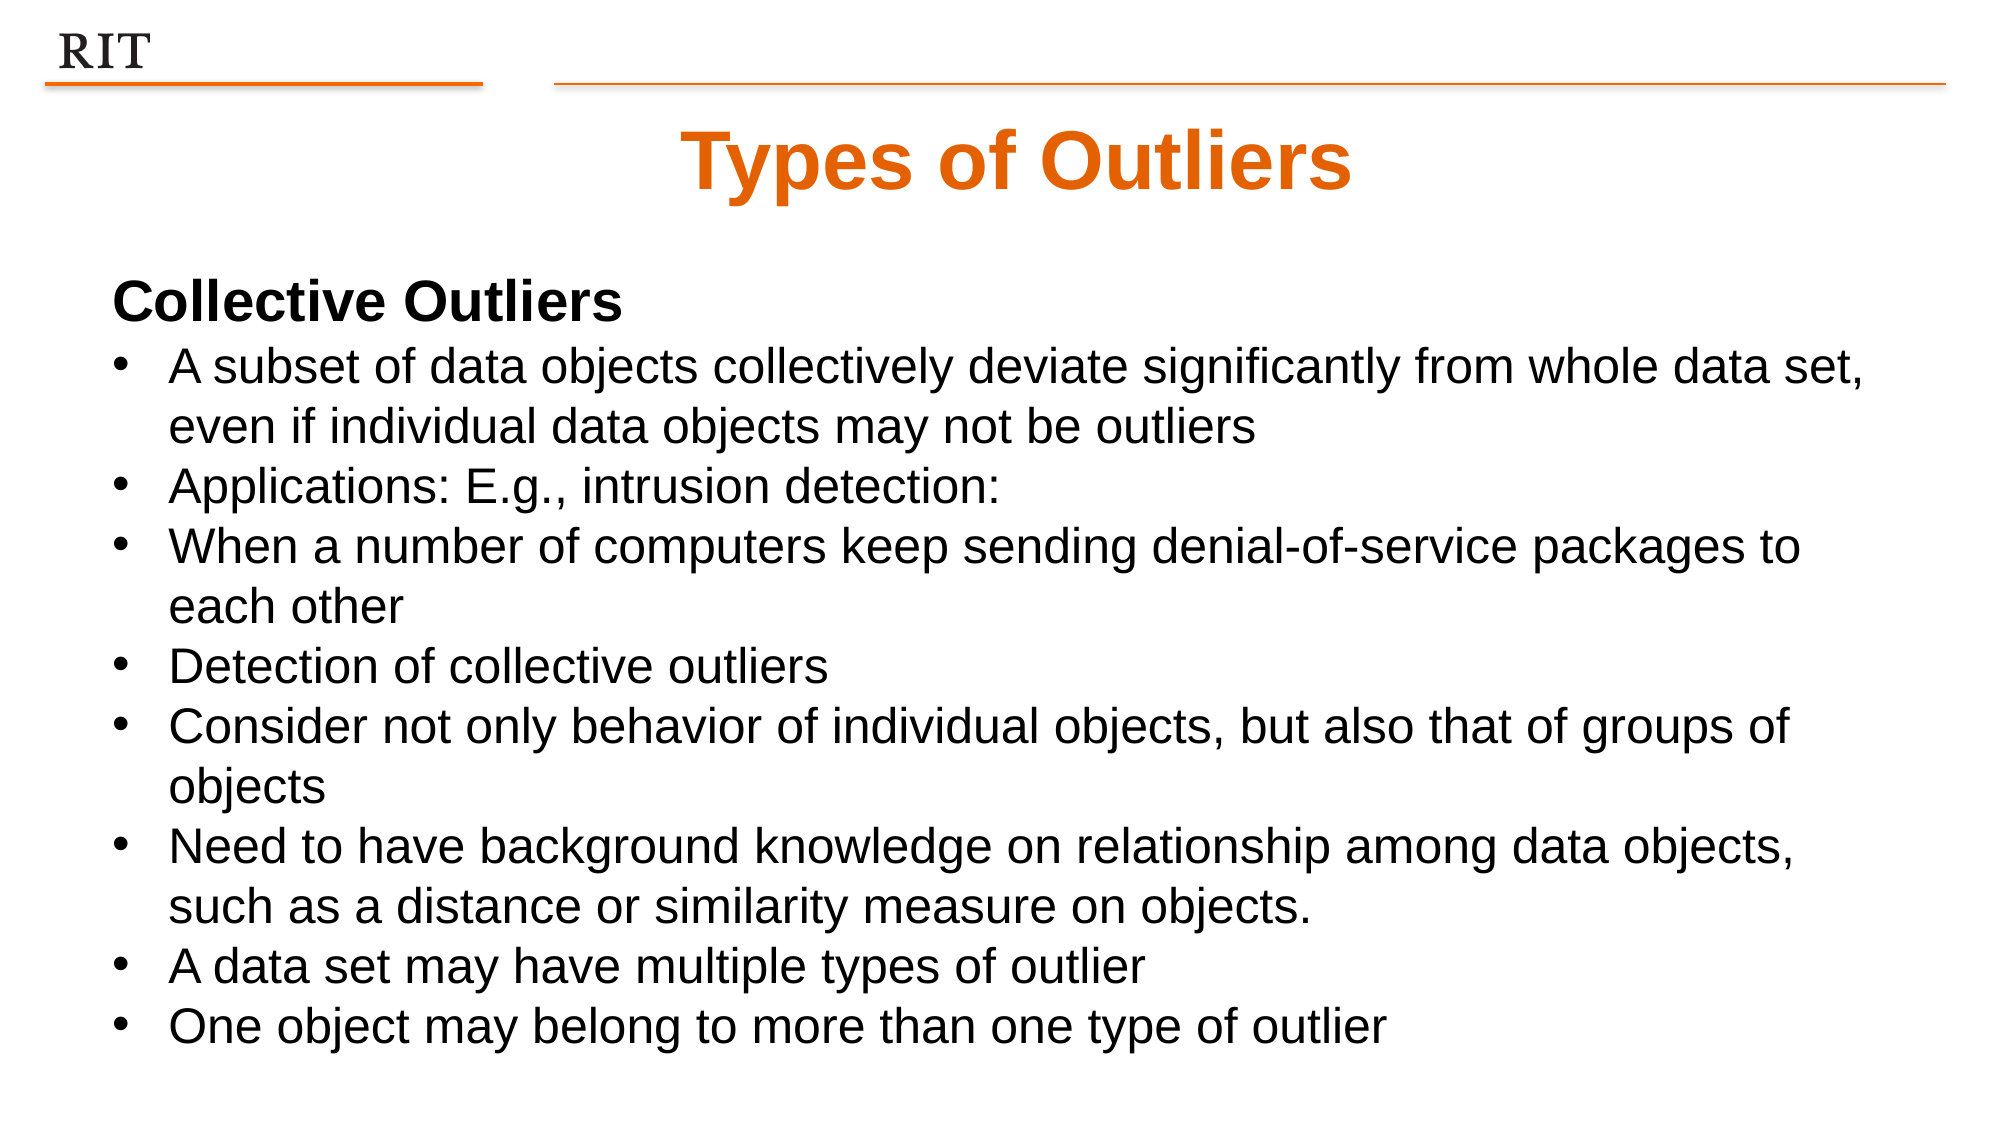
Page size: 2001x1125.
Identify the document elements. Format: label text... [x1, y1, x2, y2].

text_box Collective Outliers A subset of data objects collectively deviate significantly from whole data set, even if individual data objects may not be outliers Applications: E.g., intrusion detection: When a number of computers keep sending denial-of-service packages to each other Detection of collective outliers Consider not only behavior of individual objects, but also that of groups of objects Need to have background knowledge on relationship among data objects, such as a distance or similarity measure on objects. A data set may have multiple types of outlier One object may belong to more than one type of outlier [92, 243, 1909, 929]
title Types of Outliers [117, 114, 1918, 198]
